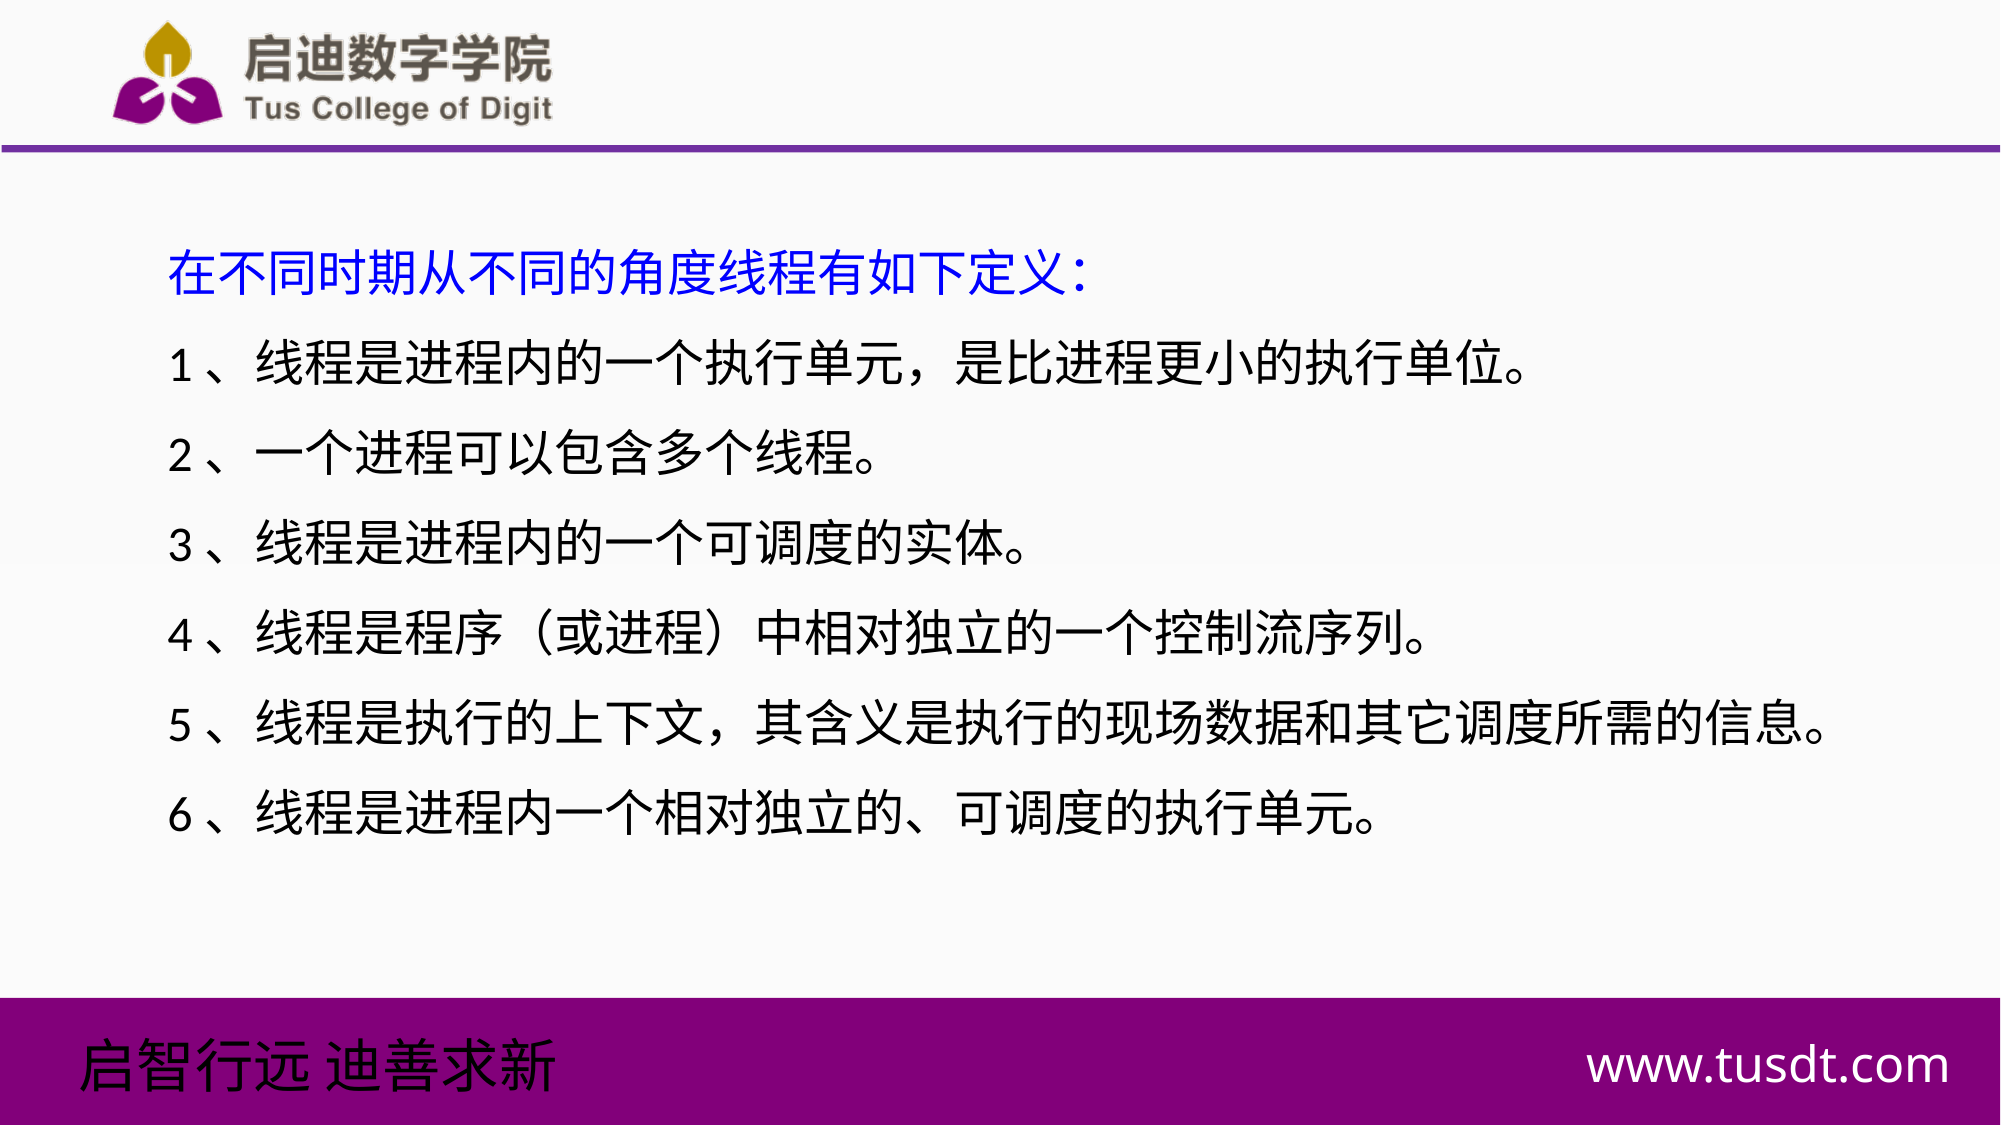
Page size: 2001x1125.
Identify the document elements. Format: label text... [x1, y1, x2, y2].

picture [106, 11, 562, 134]
text_box 在不同时期从不同的角度线程有如下定义： 1、线程是进程内的一个执行单元，是比进程更小的执行单位。 2、一个进程可以包含多个线程。 3、线程是进程内的一个可调度的实体。 4、线程是程序（或进程）中相对独立的一个控制流序列。 5、线程是执行的上下文，其含义是执行的现场数据和其它调度所需的信息。 6、线程是进程内一个相对独立的、可调度的执行单元。 [152, 203, 1860, 849]
